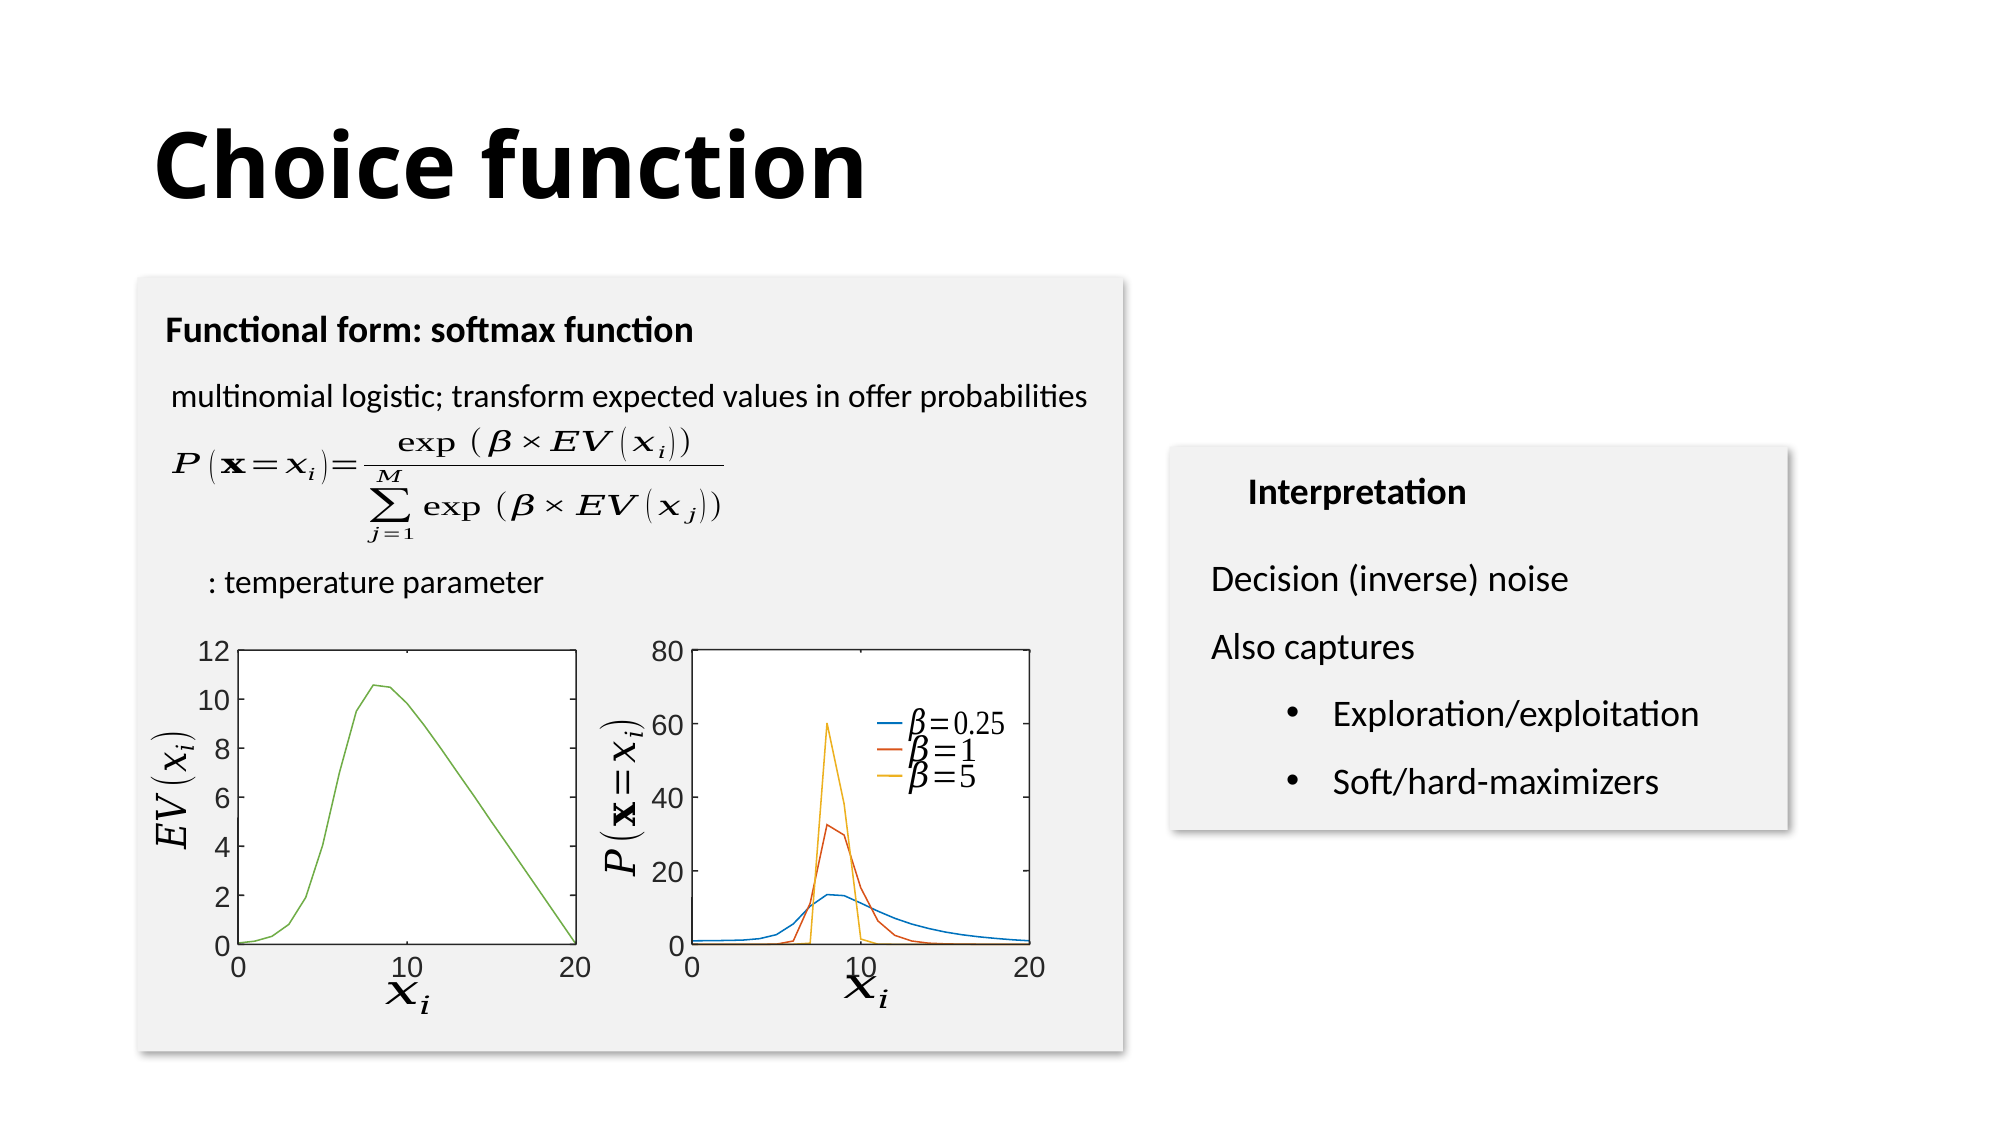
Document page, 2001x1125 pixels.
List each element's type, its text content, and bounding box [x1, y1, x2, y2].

text_box [136, 276, 1124, 1052]
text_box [596, 632, 1046, 1015]
text_box Functional form: softmax function [150, 298, 718, 358]
text_box Decision (inverse) noise Also captures Exploration/exploitation Soft/hard-maximizers [1196, 524, 1767, 809]
text_box Interpretation [1233, 459, 1483, 520]
title Choice function [137, 59, 1863, 278]
text_box multinomial logistic; transform expected values in offer probabilities [156, 366, 1105, 422]
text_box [147, 632, 592, 1021]
text_box [1169, 445, 1789, 831]
